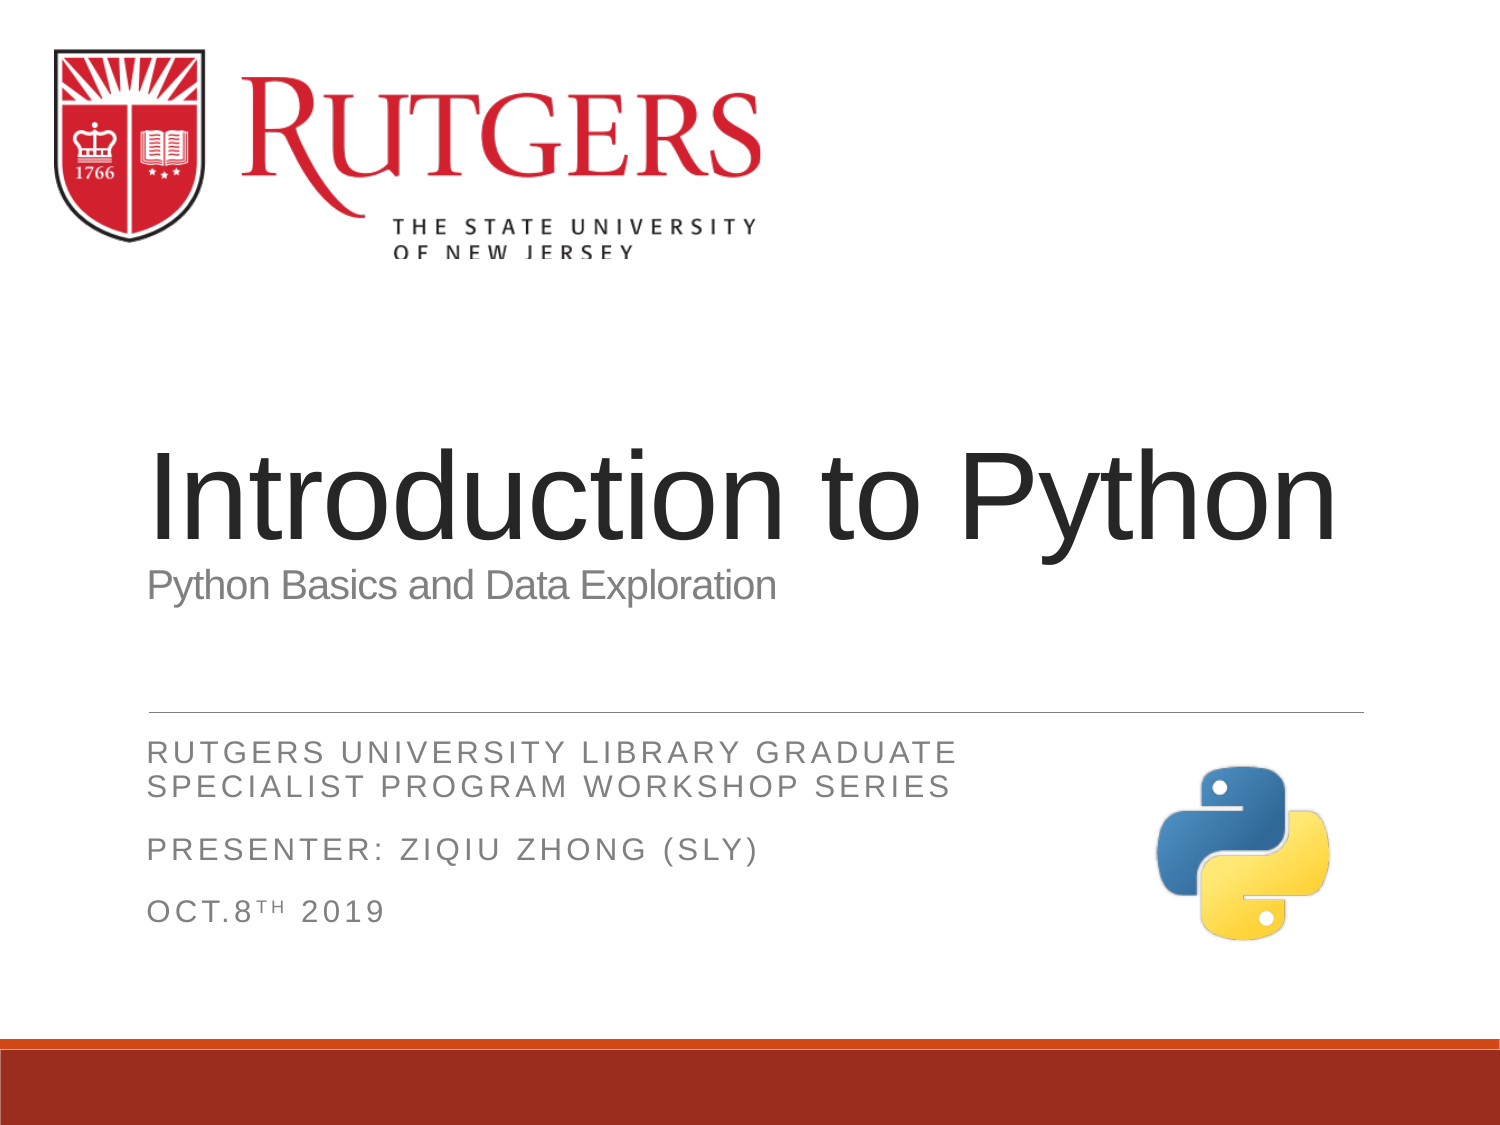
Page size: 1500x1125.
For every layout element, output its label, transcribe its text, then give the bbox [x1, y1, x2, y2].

title Introduction to Python Python Basics and Data Exploration [131, 408, 1369, 616]
picture [1117, 728, 1370, 980]
subtitle Rutgers University Library Graduate Specialist Program Workshop Series Presenter: Ziqiu Zhong (Sly) Oct.8th 2019 [131, 729, 1182, 1017]
